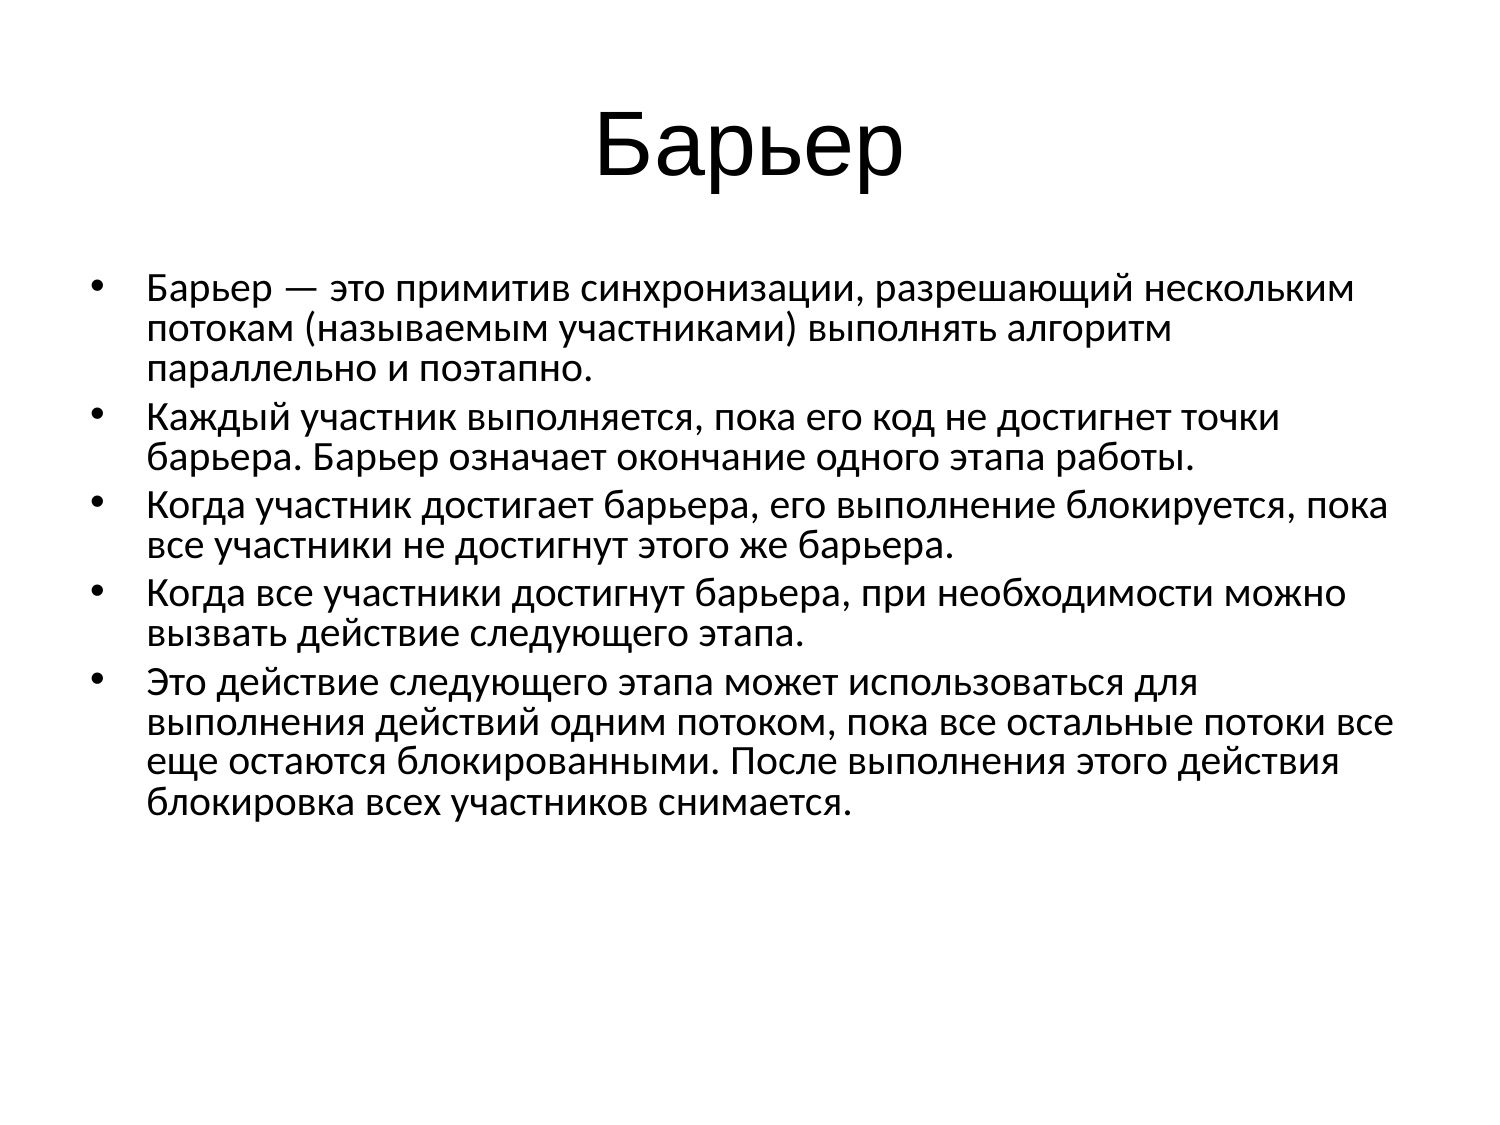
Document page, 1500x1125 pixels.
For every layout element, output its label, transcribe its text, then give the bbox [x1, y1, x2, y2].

title Барьер [74, 44, 1426, 233]
list Барьер — это примитив синхронизации, разрешающий нескольким потокам (называемым участниками) выполнять алгоритм параллельно и поэтапно. Каждый участник выполняется, пока его код не достигнет точки барьера. Барьер означает окончание одного этапа работы. Когда участник достигает барьера, его выполнение блокируется, пока все участники не достигнут этого же барьера. Когда все участники достигнут барьера, при необходимости можно вызвать действие следующего этапа. Это действие следующего этапа может использоваться для выполнения действий одним потоком, пока все остальные потоки все еще остаются блокированными. После выполнения этого действия блокировка всех участников снимается. [74, 262, 1426, 1006]
